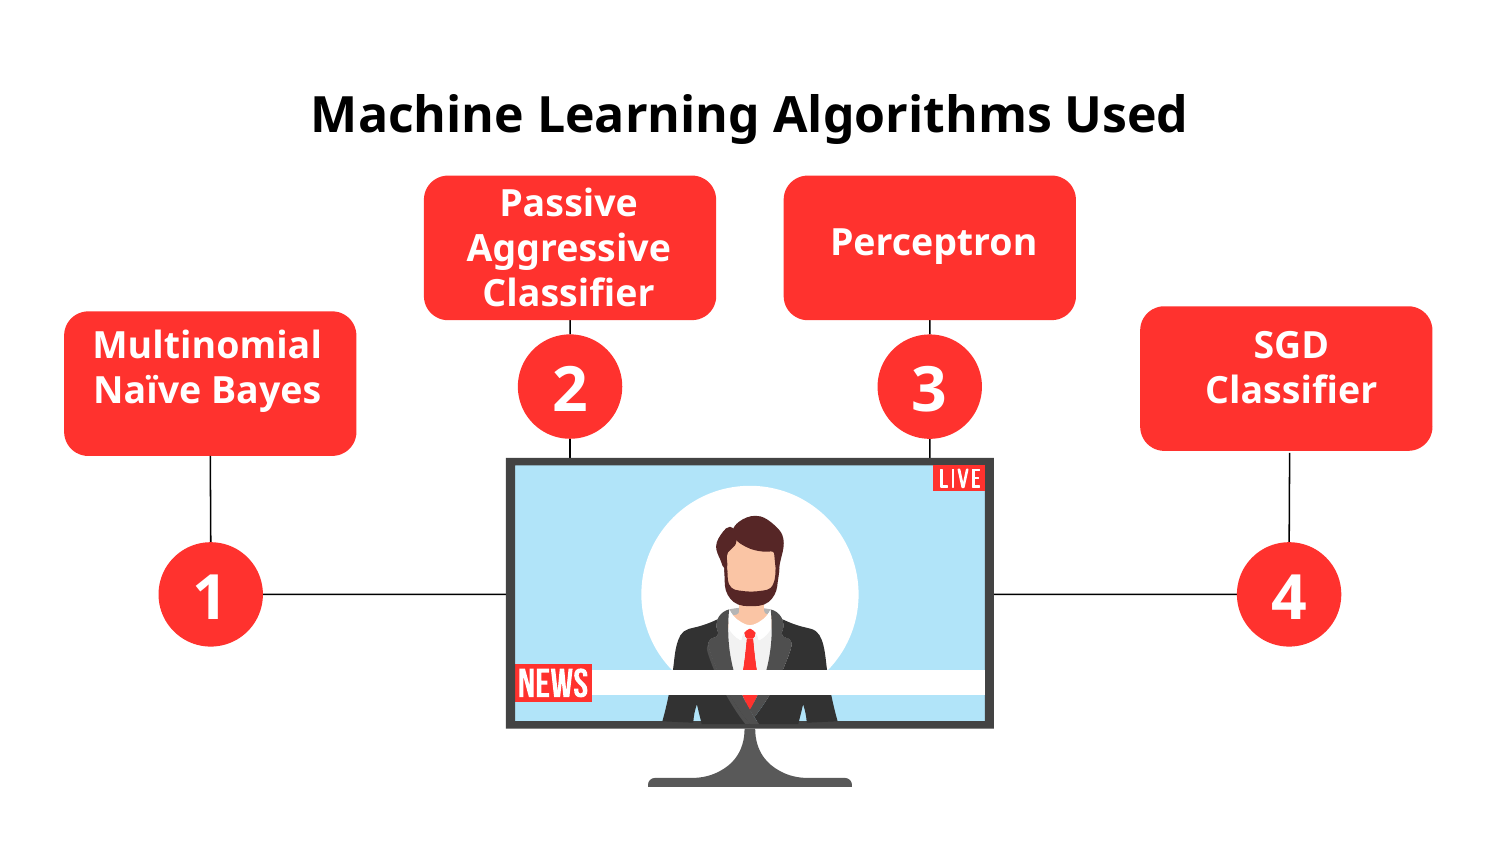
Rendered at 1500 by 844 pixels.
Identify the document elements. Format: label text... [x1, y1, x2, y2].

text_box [63, 311, 500, 647]
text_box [423, 175, 717, 548]
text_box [976, 305, 1434, 647]
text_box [783, 175, 1077, 456]
title Machine Learning Algorithms Used [75, 67, 1425, 162]
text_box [505, 457, 995, 788]
